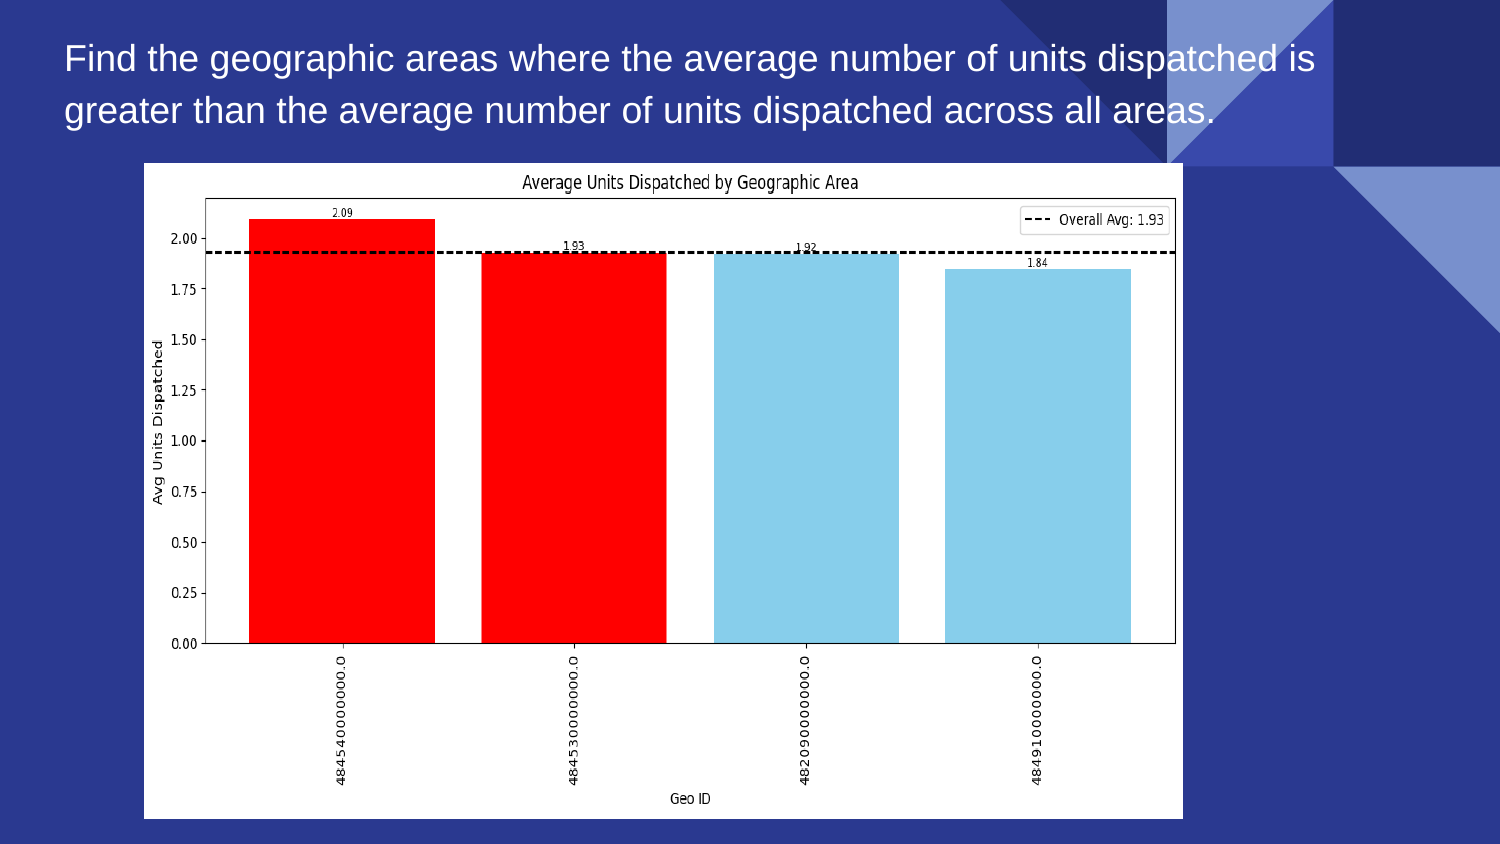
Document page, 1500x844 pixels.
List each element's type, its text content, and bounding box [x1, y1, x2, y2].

picture [144, 162, 1184, 819]
title Find the geographic areas where the average number of units dispatched is greater than the average number of units dispatched across all areas. [49, 155, 1398, 294]
